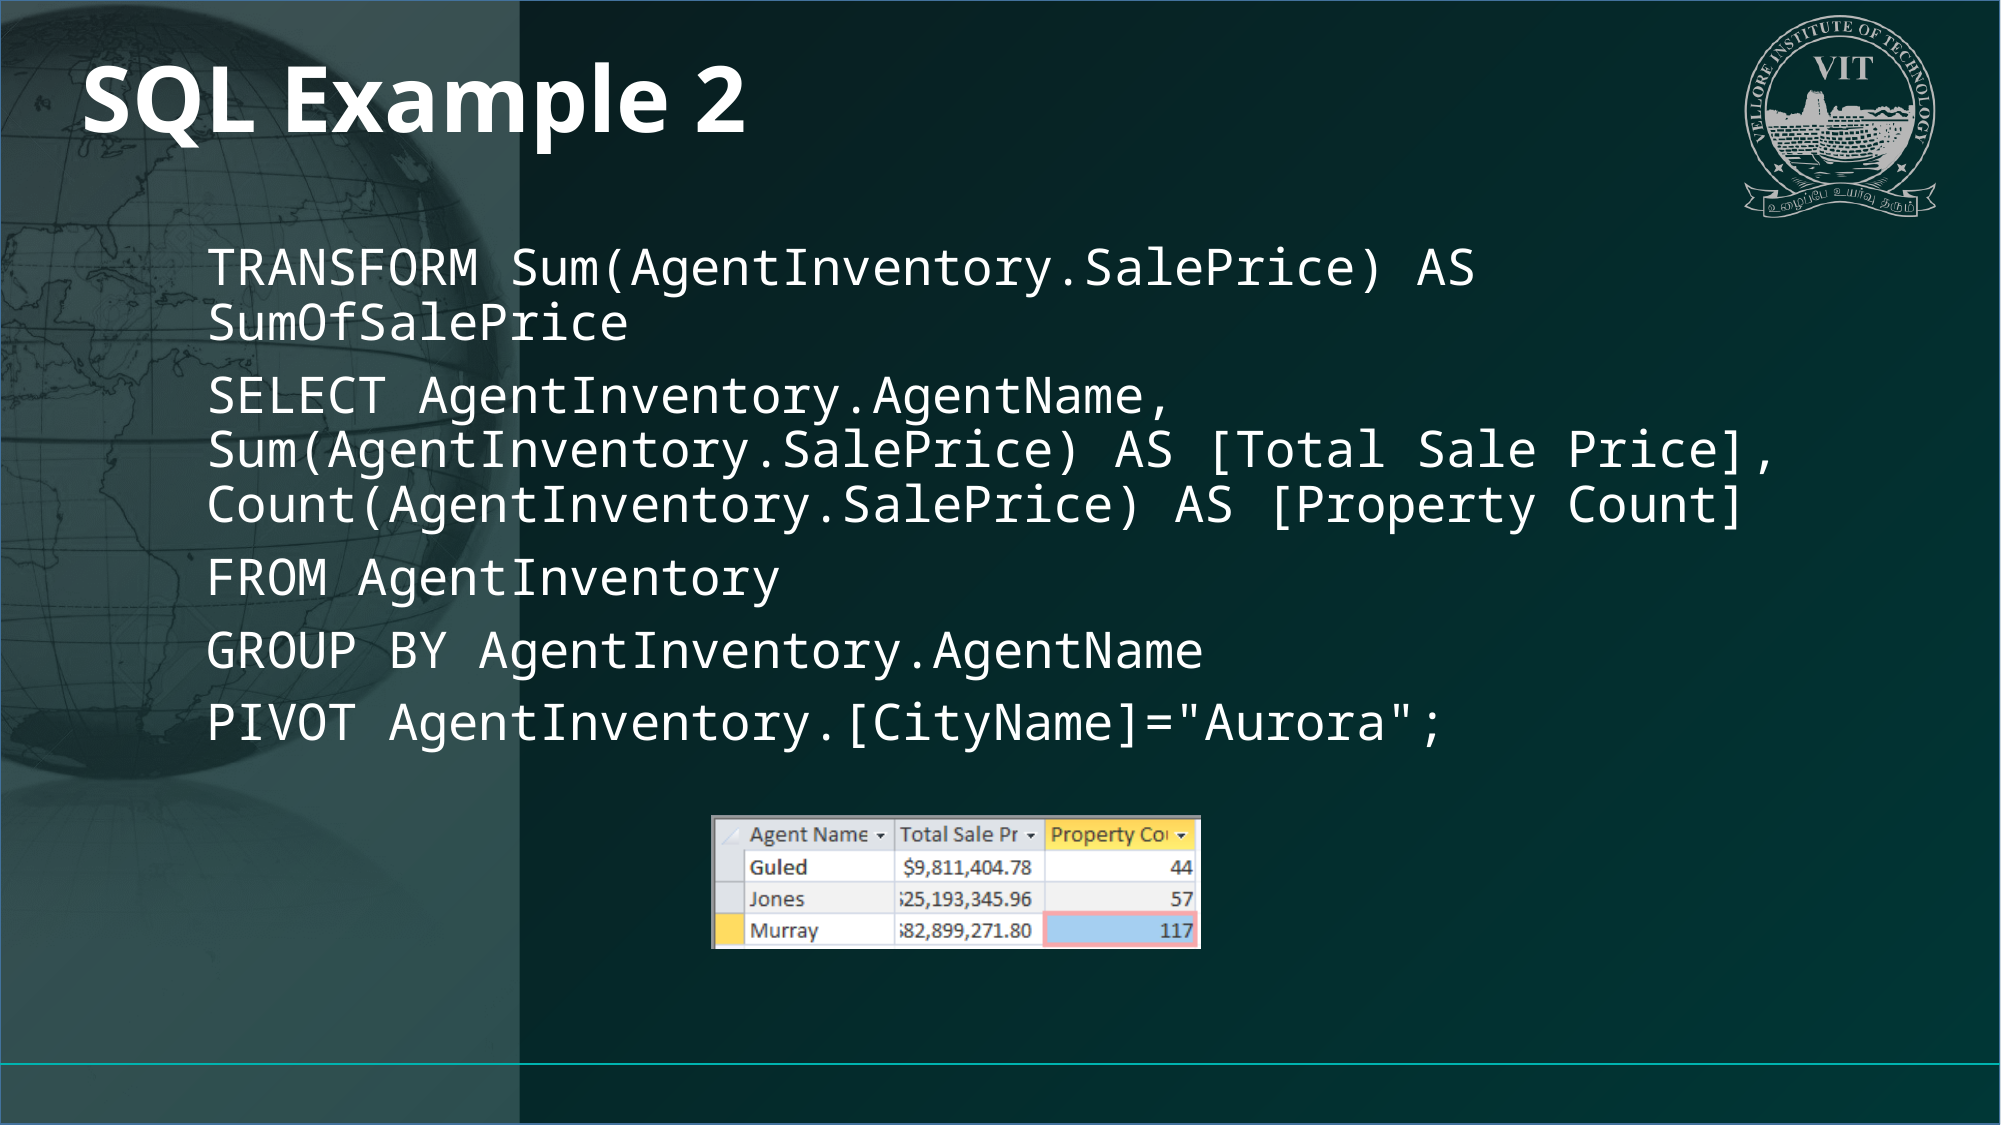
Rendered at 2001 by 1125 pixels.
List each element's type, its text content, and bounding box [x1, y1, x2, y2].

list TRANSFORM Sum(AgentInventory.SalePrice) AS SumOfSalePrice SELECT AgentInventory.AgentName, Sum(AgentInventory.SalePrice) AS [Total Sale Price], Count(AgentInventory.SalePrice) AS [Property Count] FROM AgentInventory GROUP BY AgentInventory.AgentName PIVOT AgentInventory.[CityName]="Aurora"; [191, 234, 1817, 816]
picture [711, 815, 1201, 949]
title SQL Example 2 [66, 1, 1716, 204]
